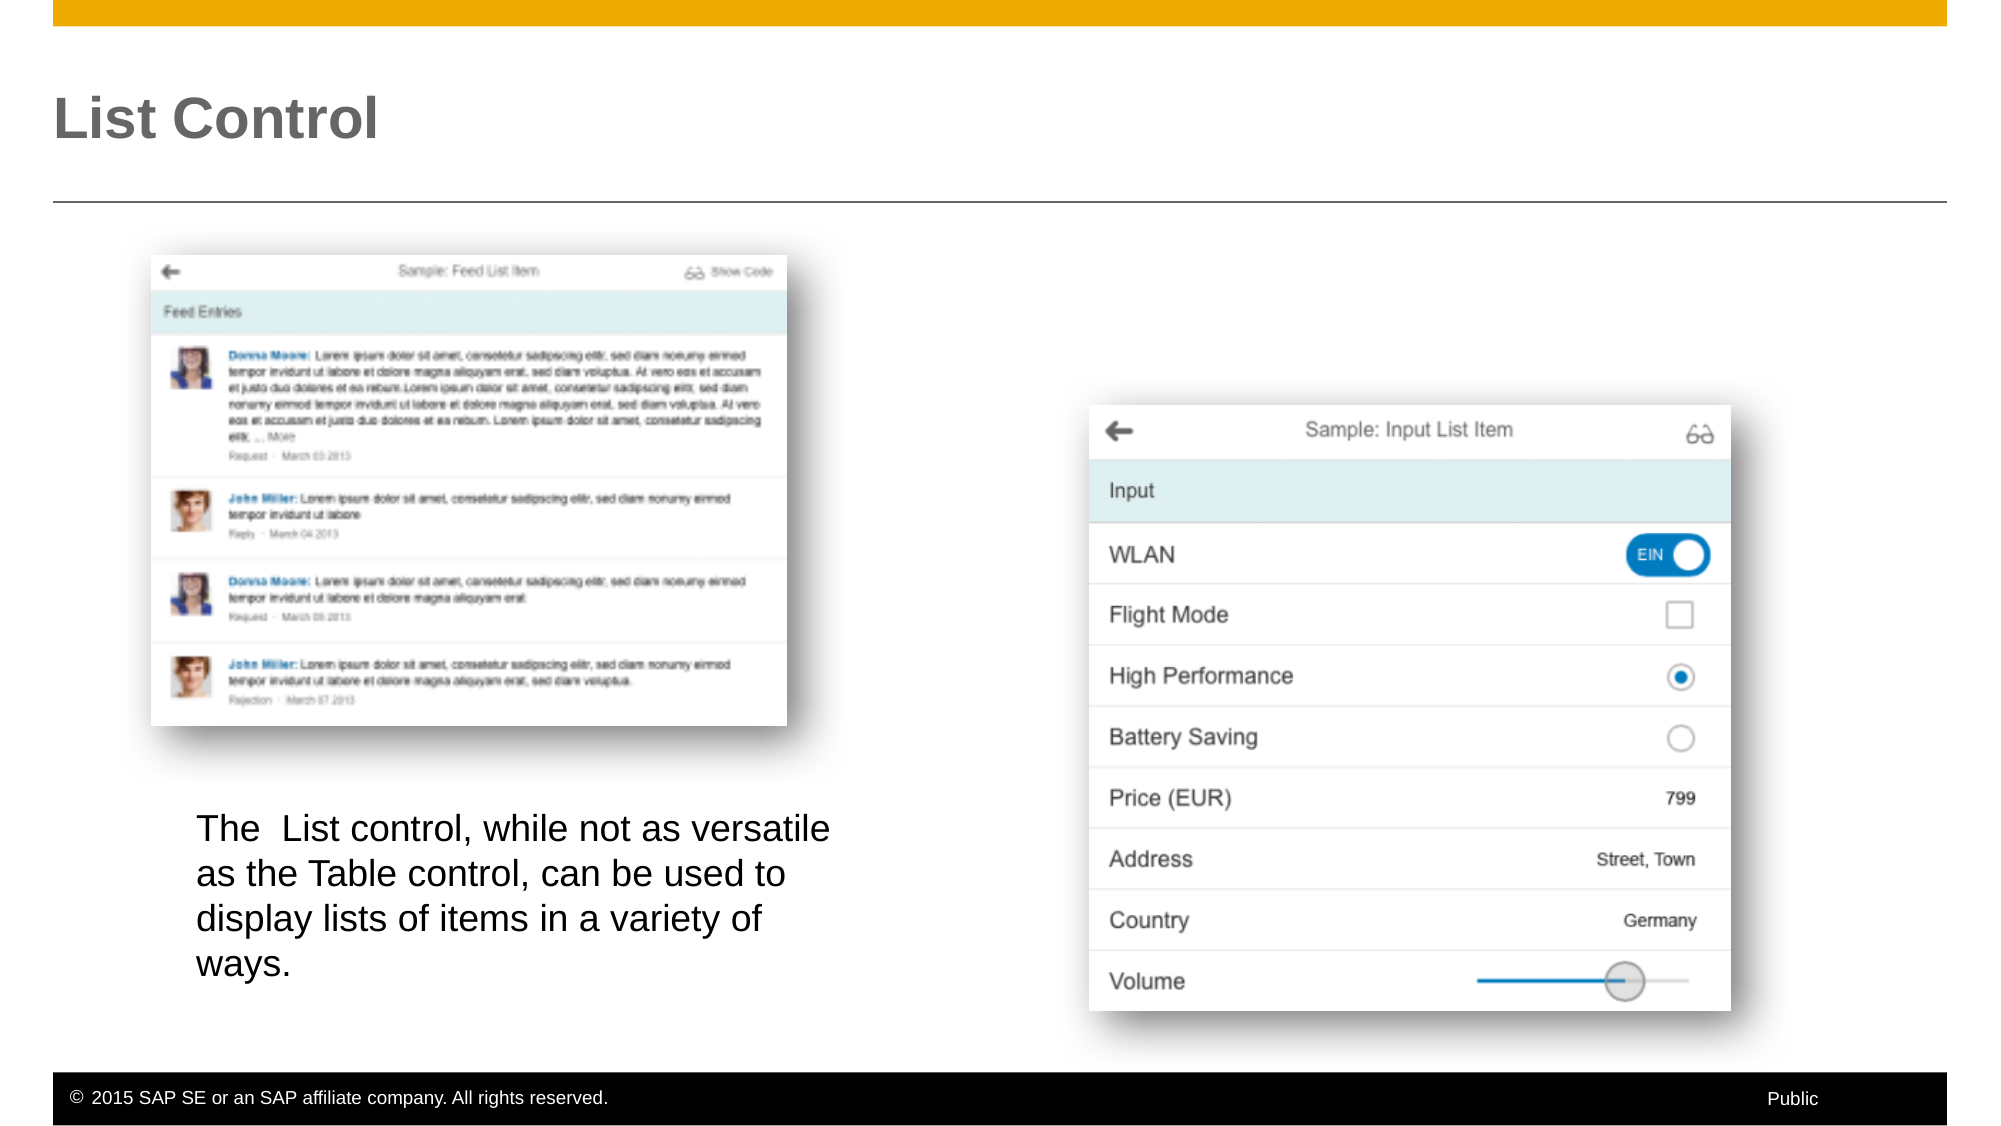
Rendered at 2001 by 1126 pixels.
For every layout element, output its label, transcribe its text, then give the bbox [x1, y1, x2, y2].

picture [151, 255, 787, 726]
text_box The List control, while not as versatile as the Table control, can be used to display lists of items in a variety of ways. [196, 803, 864, 984]
title List Control [53, 53, 1947, 178]
picture [1088, 405, 1731, 1012]
